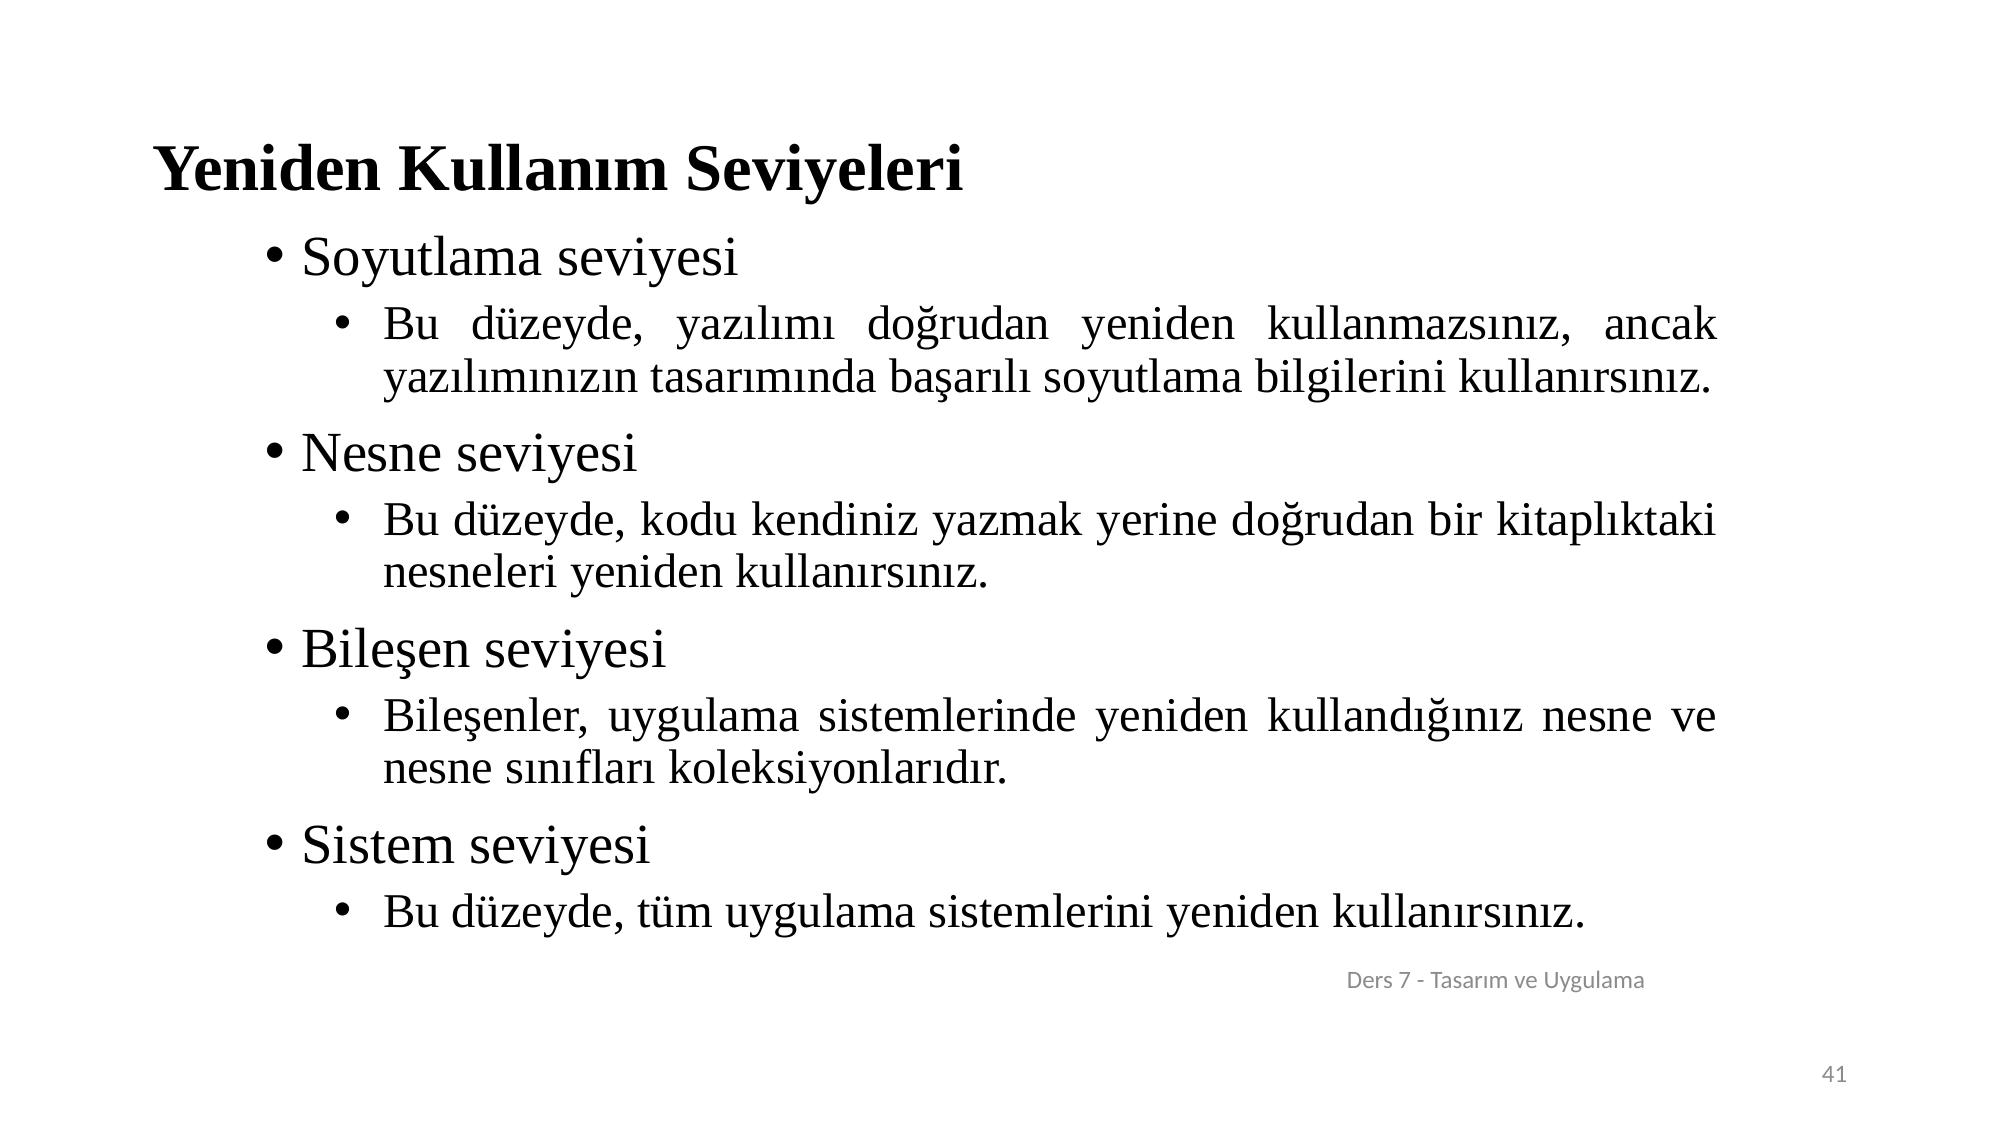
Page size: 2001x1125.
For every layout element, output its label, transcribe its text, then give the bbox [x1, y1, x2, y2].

footer Ders 7 - Tasarım ve Uygulama [1258, 948, 1734, 1009]
title Yeniden Kullanım Seviyeleri [137, 59, 1863, 278]
list Soyutlama seviyesi Bu düzeyde, yazılımı doğrudan yeniden kullanmazsınız, ancak yazılımınızın tasarımında başarılı soyutlama bilgilerini kullanırsınız. Nesne seviyesi Bu düzeyde, kodu kendiniz yazmak yerine doğrudan bir kitaplıktaki nesneleri yeniden kullanırsınız. Bileşen seviyesi Bileşenler, uygulama sistemlerinde yeniden kullandığınız nesne ve nesne sınıfları koleksiyonlarıdır. Sistem seviyesi Bu düzeyde, tüm uygulama sistemlerini yeniden kullanırsınız. [249, 219, 1734, 962]
slide_number 41 [1412, 1042, 1863, 1103]
